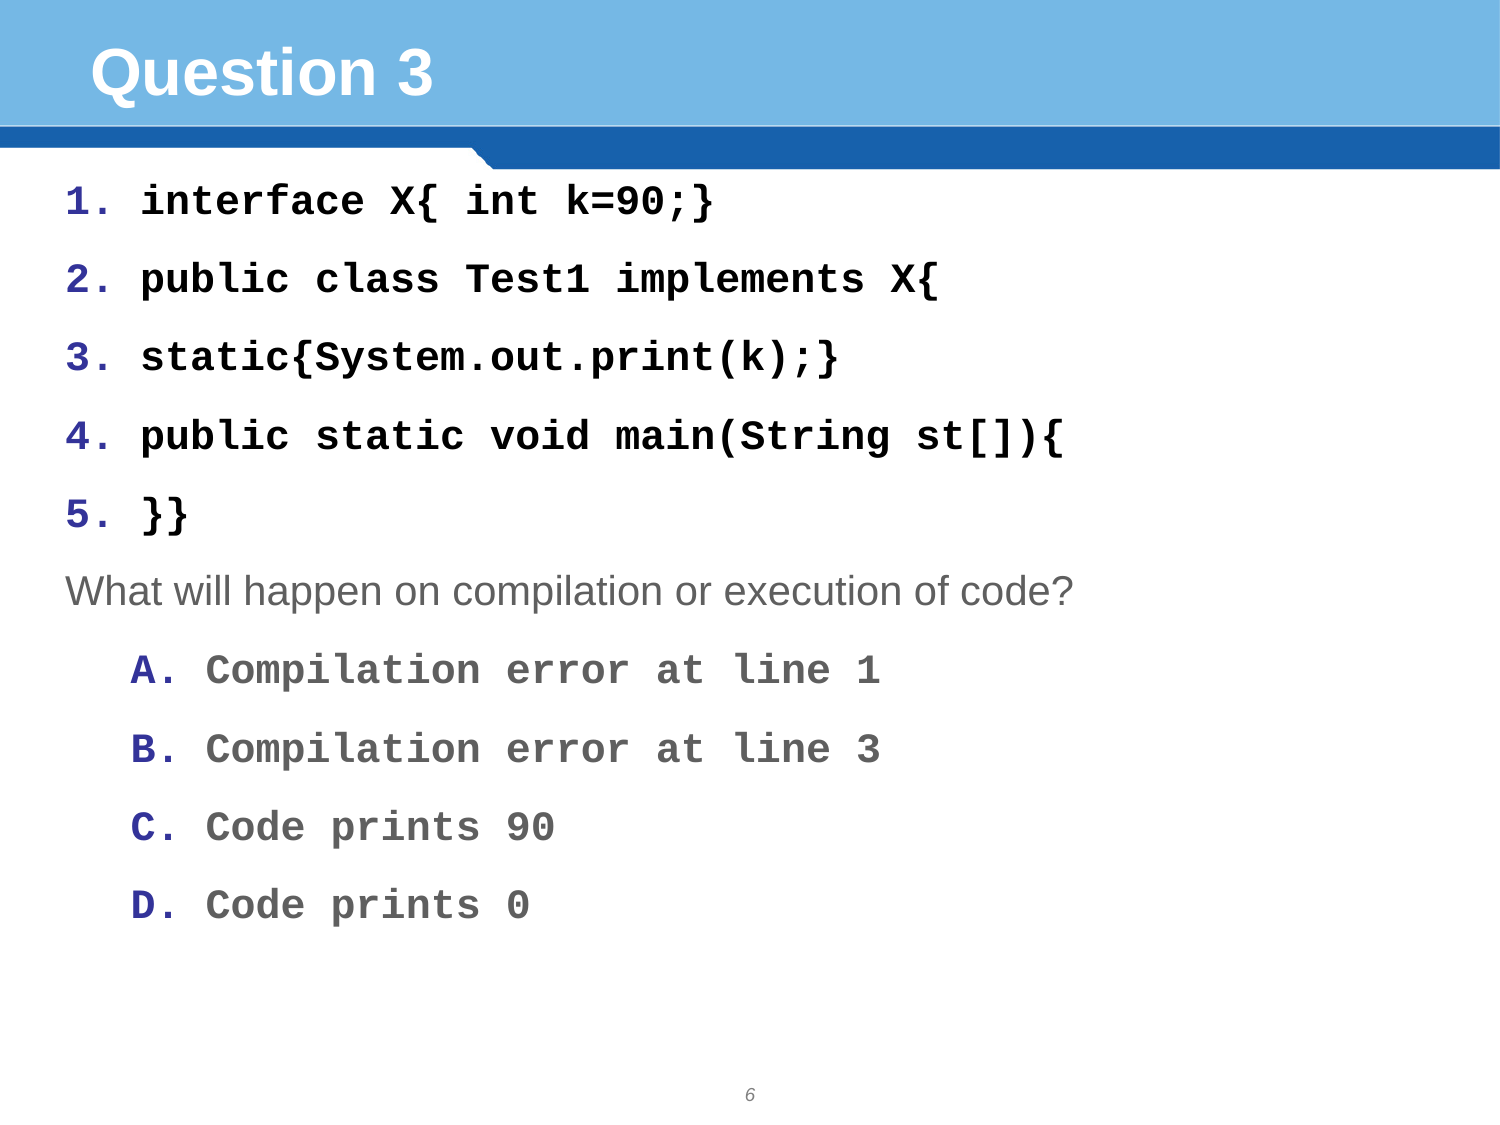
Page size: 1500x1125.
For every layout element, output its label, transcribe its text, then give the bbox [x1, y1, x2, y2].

slide_number 6 [574, 1074, 926, 1115]
picture [0, 0, 1500, 188]
title Question 3 [74, 0, 1426, 138]
list interface X{ int k=90;} public class Test1 implements X{ static{System.out.print(k);} public static void main(String st[]){ }} What will happen on compilation or execution of code? Compilation error at line 1 Compilation error at line 3 Code prints 90 Code prints 0 [49, 144, 1500, 1038]
